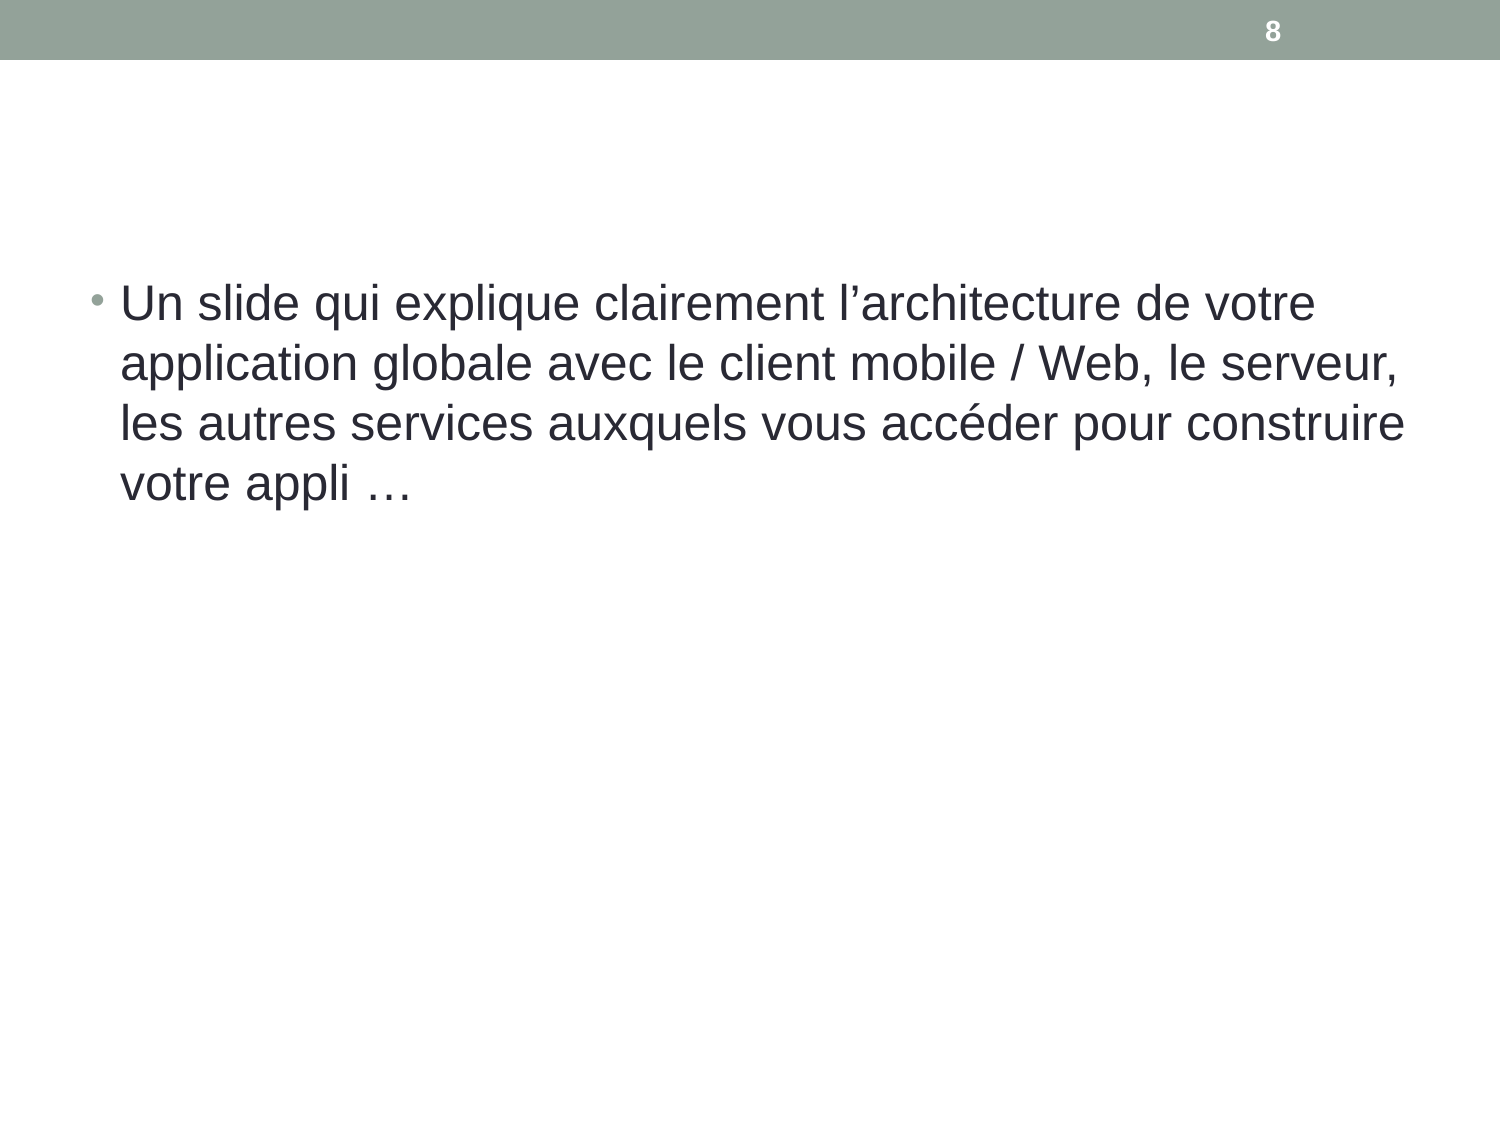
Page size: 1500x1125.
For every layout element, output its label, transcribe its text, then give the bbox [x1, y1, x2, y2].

list Un slide qui explique clairement l’architecture de votre application globale avec le client mobile / Web, le serveur, les autres services auxquels vous accéder pour construire votre appli … [75, 262, 1425, 1063]
slide_number 8 [1250, 3, 1425, 57]
